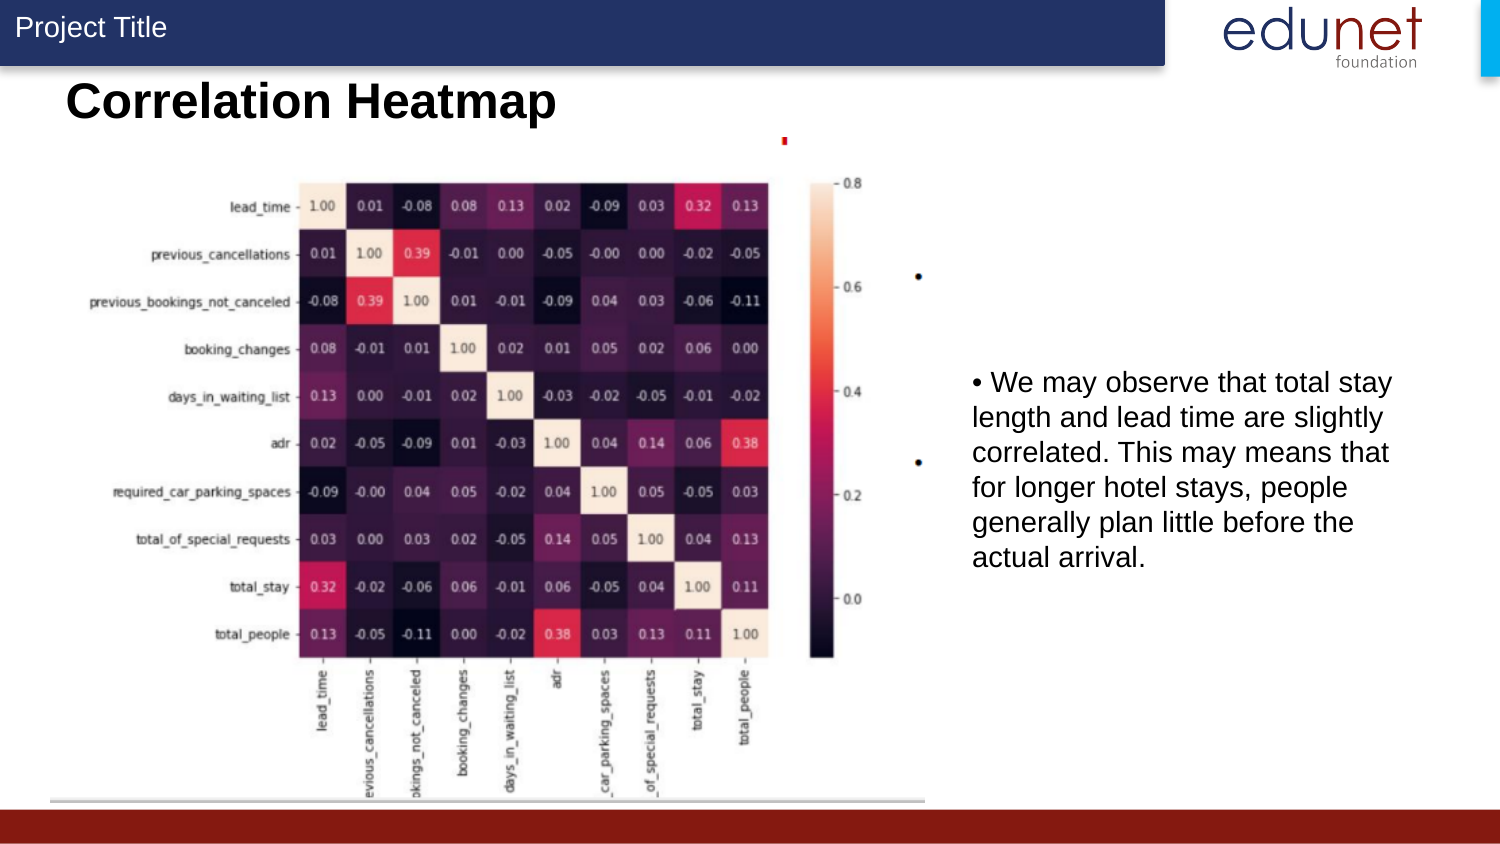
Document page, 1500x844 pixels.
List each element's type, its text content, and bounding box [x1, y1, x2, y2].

picture [50, 136, 926, 803]
text_box • We may observe that total stay length and lead time are slightly correlated. This may means that for longer hotel stays, people generally plan little before the actual arrival. [957, 356, 1417, 581]
text_box Correlation Heatmap [50, 61, 1449, 137]
picture [1219, 4, 1424, 61]
